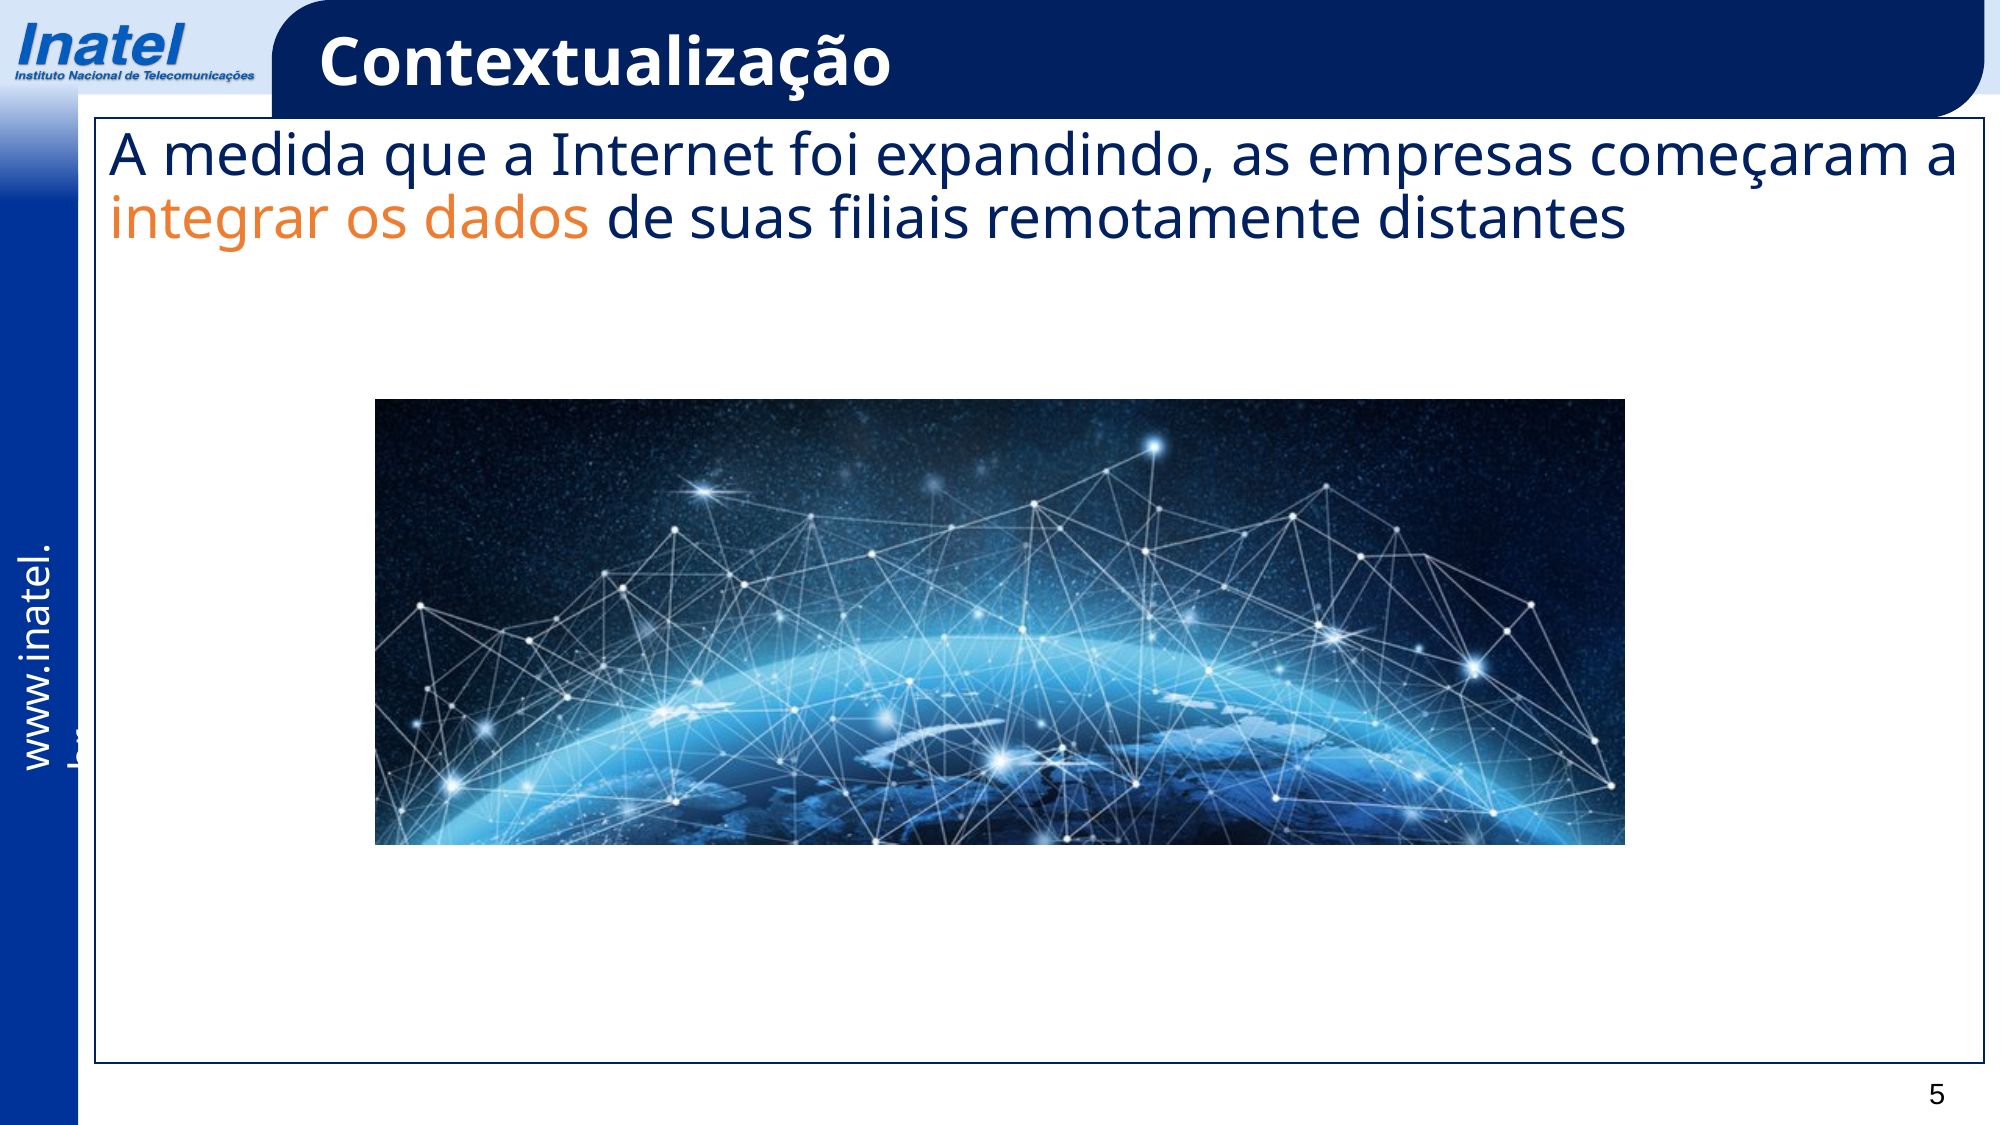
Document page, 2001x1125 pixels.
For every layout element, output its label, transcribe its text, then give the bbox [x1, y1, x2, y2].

picture [374, 399, 1625, 845]
picture [12, 20, 258, 85]
text_box A medida que a Internet foi expandindo, as empresas começaram a integrar os dados de suas filiais remotamente distantes [94, 117, 1985, 1064]
text_box Contextualização [270, 0, 1986, 117]
